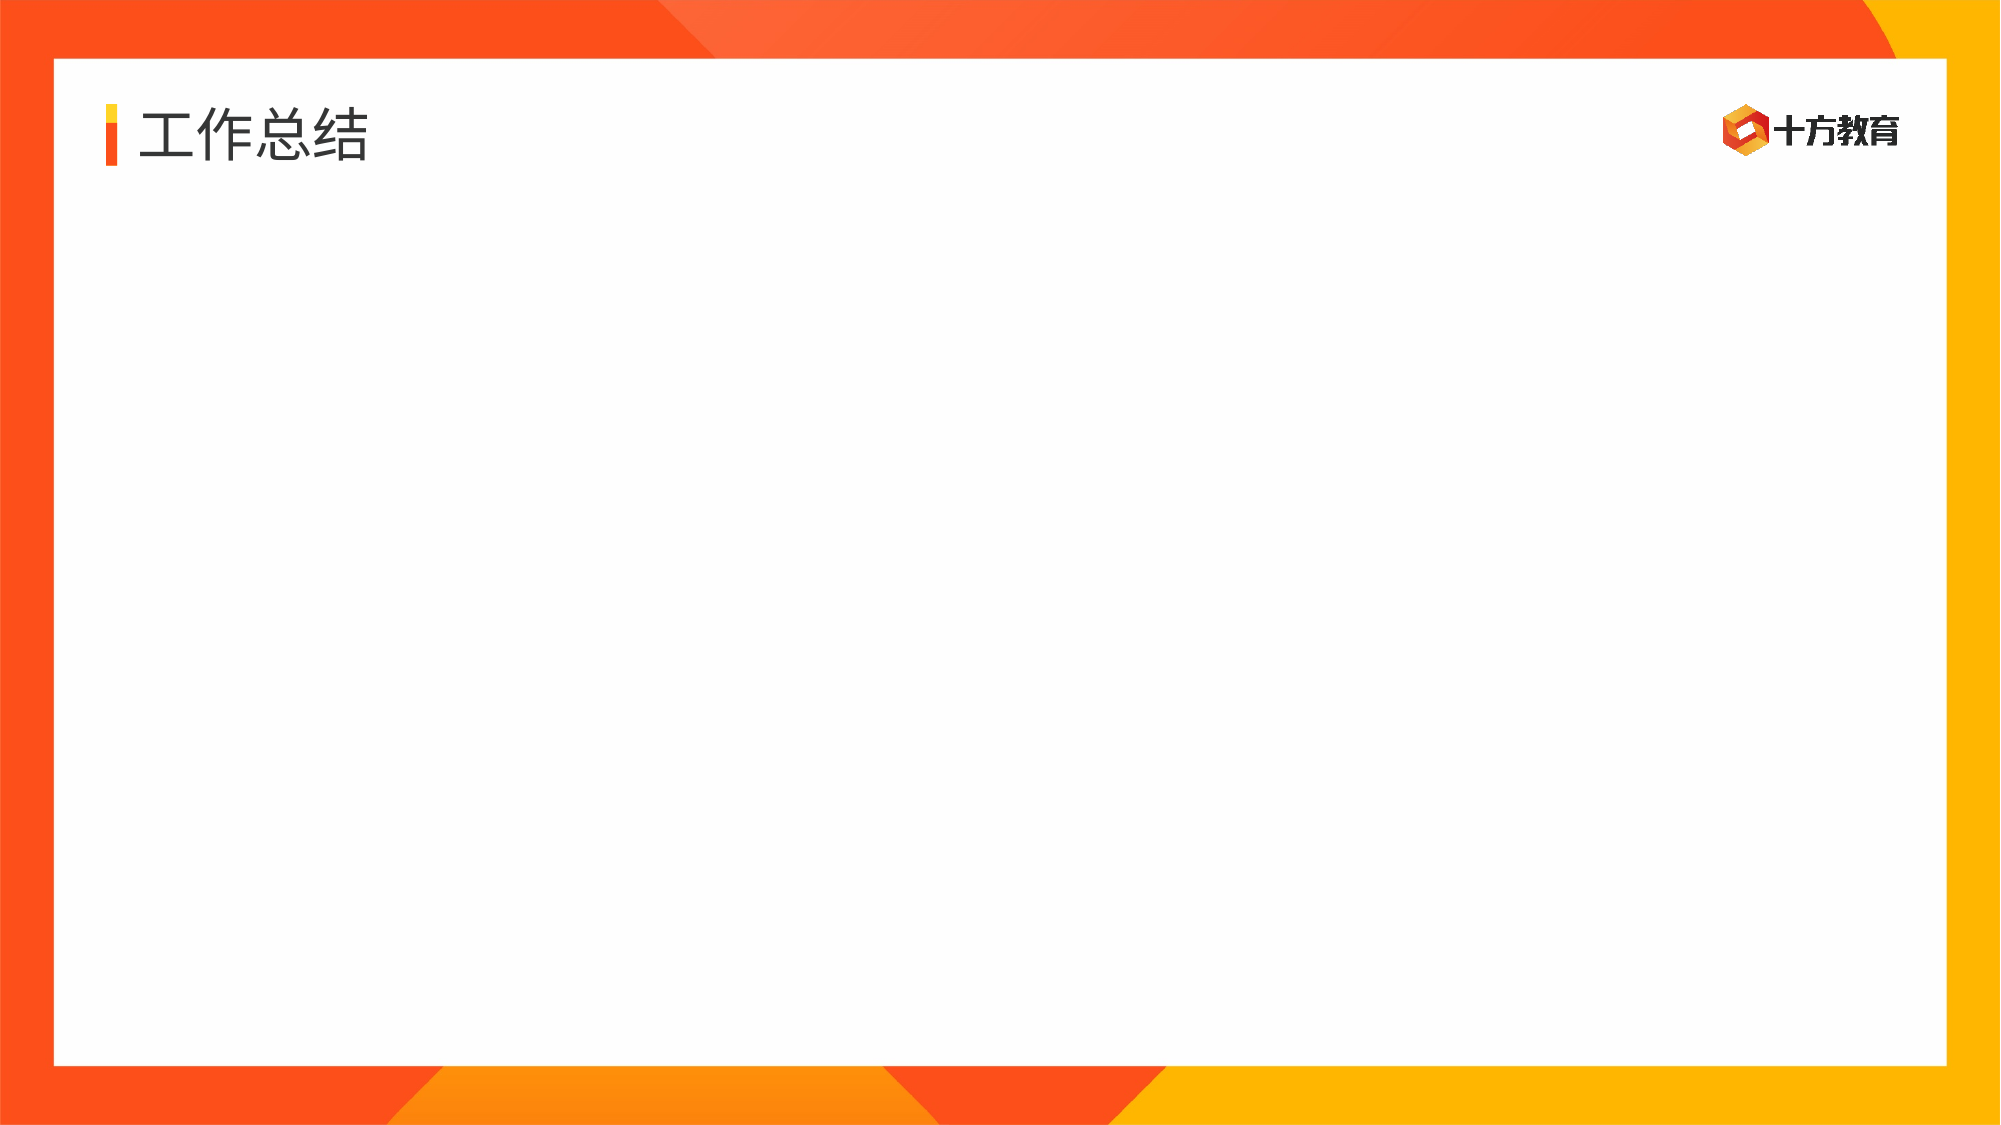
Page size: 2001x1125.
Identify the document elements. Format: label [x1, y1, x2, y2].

picture [0, 0, 2000, 1125]
text_box [106, 104, 118, 166]
